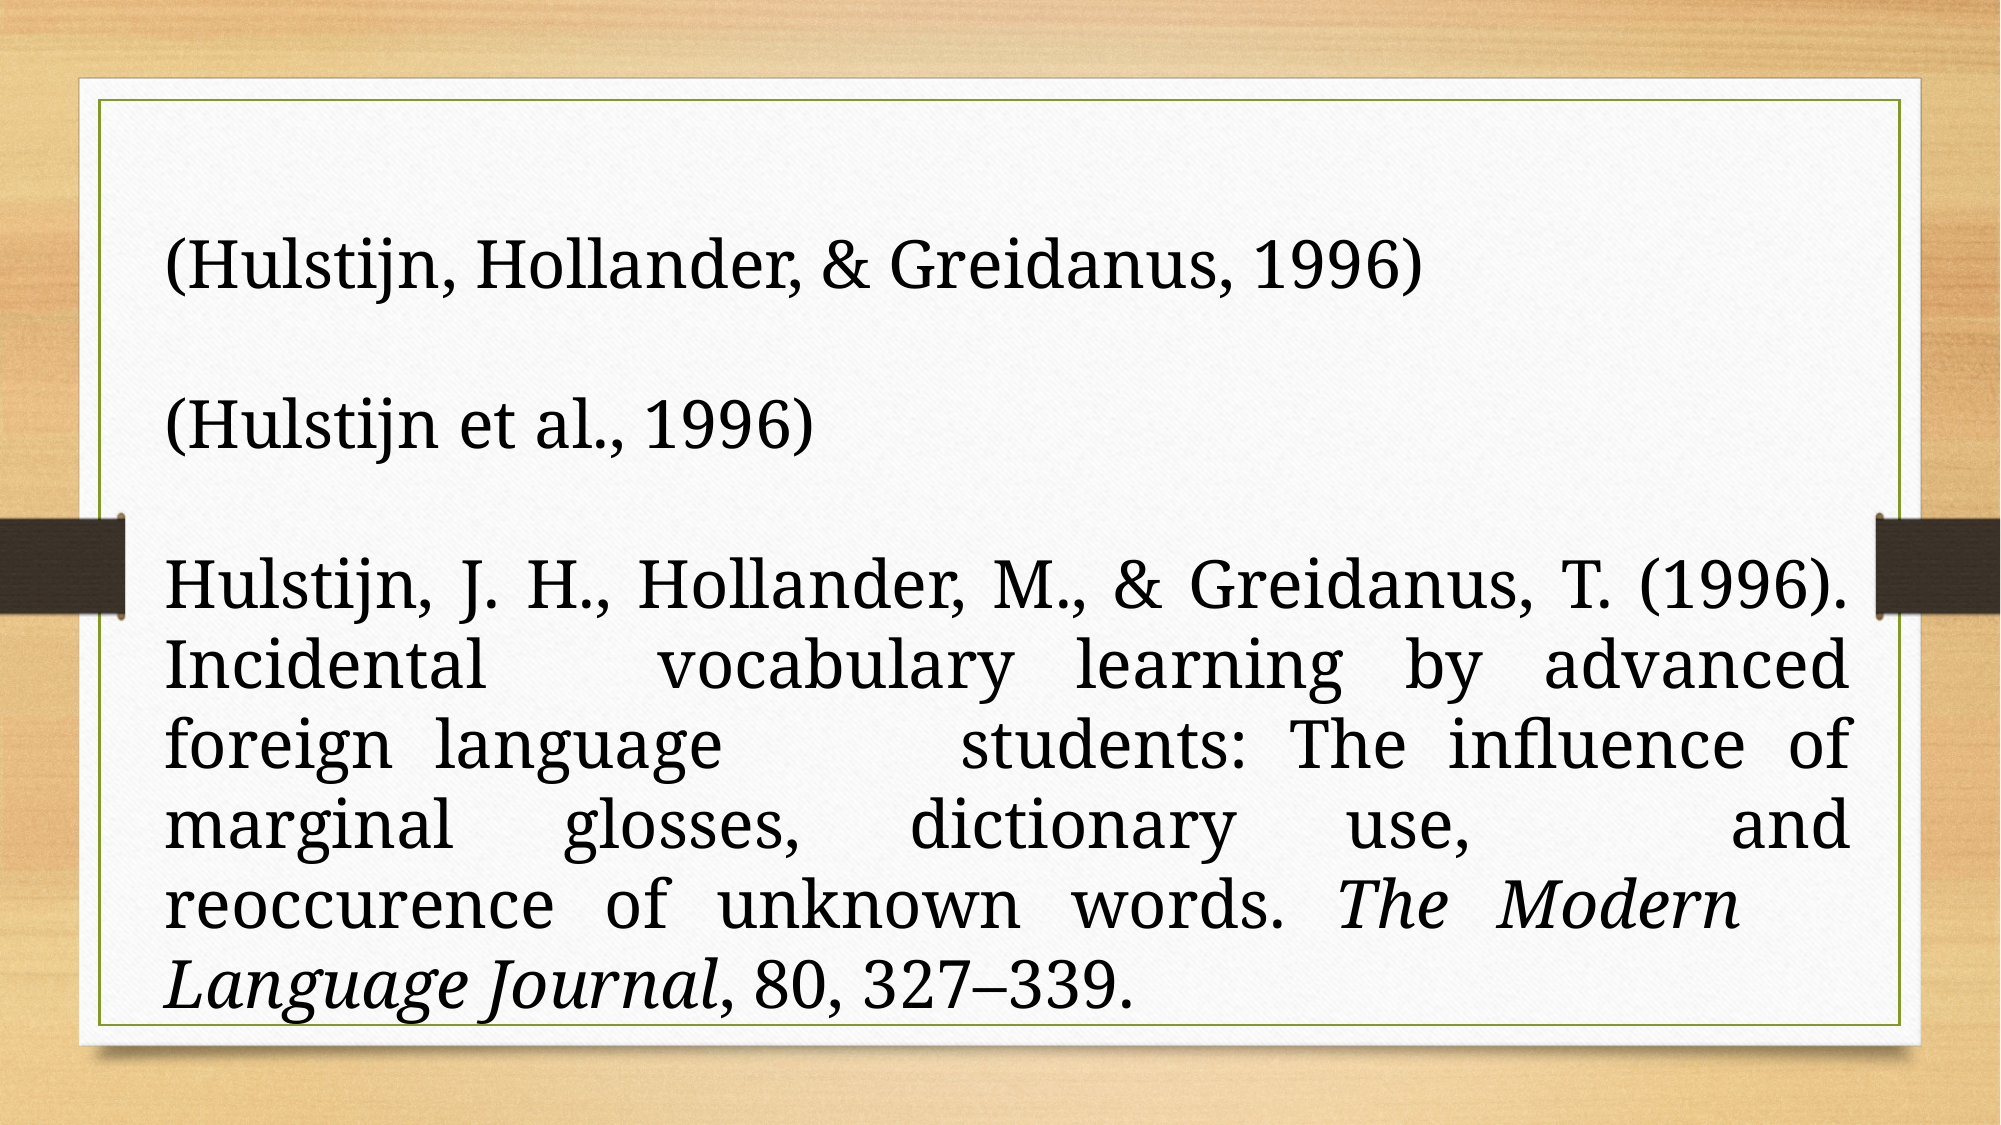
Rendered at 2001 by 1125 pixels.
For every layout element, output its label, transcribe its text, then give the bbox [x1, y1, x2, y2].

text_box (Hulstijn, Hollander, & Greidanus, 1996) (Hulstijn et al., 1996) Hulstijn, J. H., Hollander, M., & Greidanus, T. (1996). Incidental vocabulary learning by advanced foreign language students: The influence of marginal glosses, dictionary use, and reoccurence of unknown words. The Modern Language Journal, 80, 327–339. [149, 214, 1867, 1030]
picture [0, 0, 2001, 1125]
